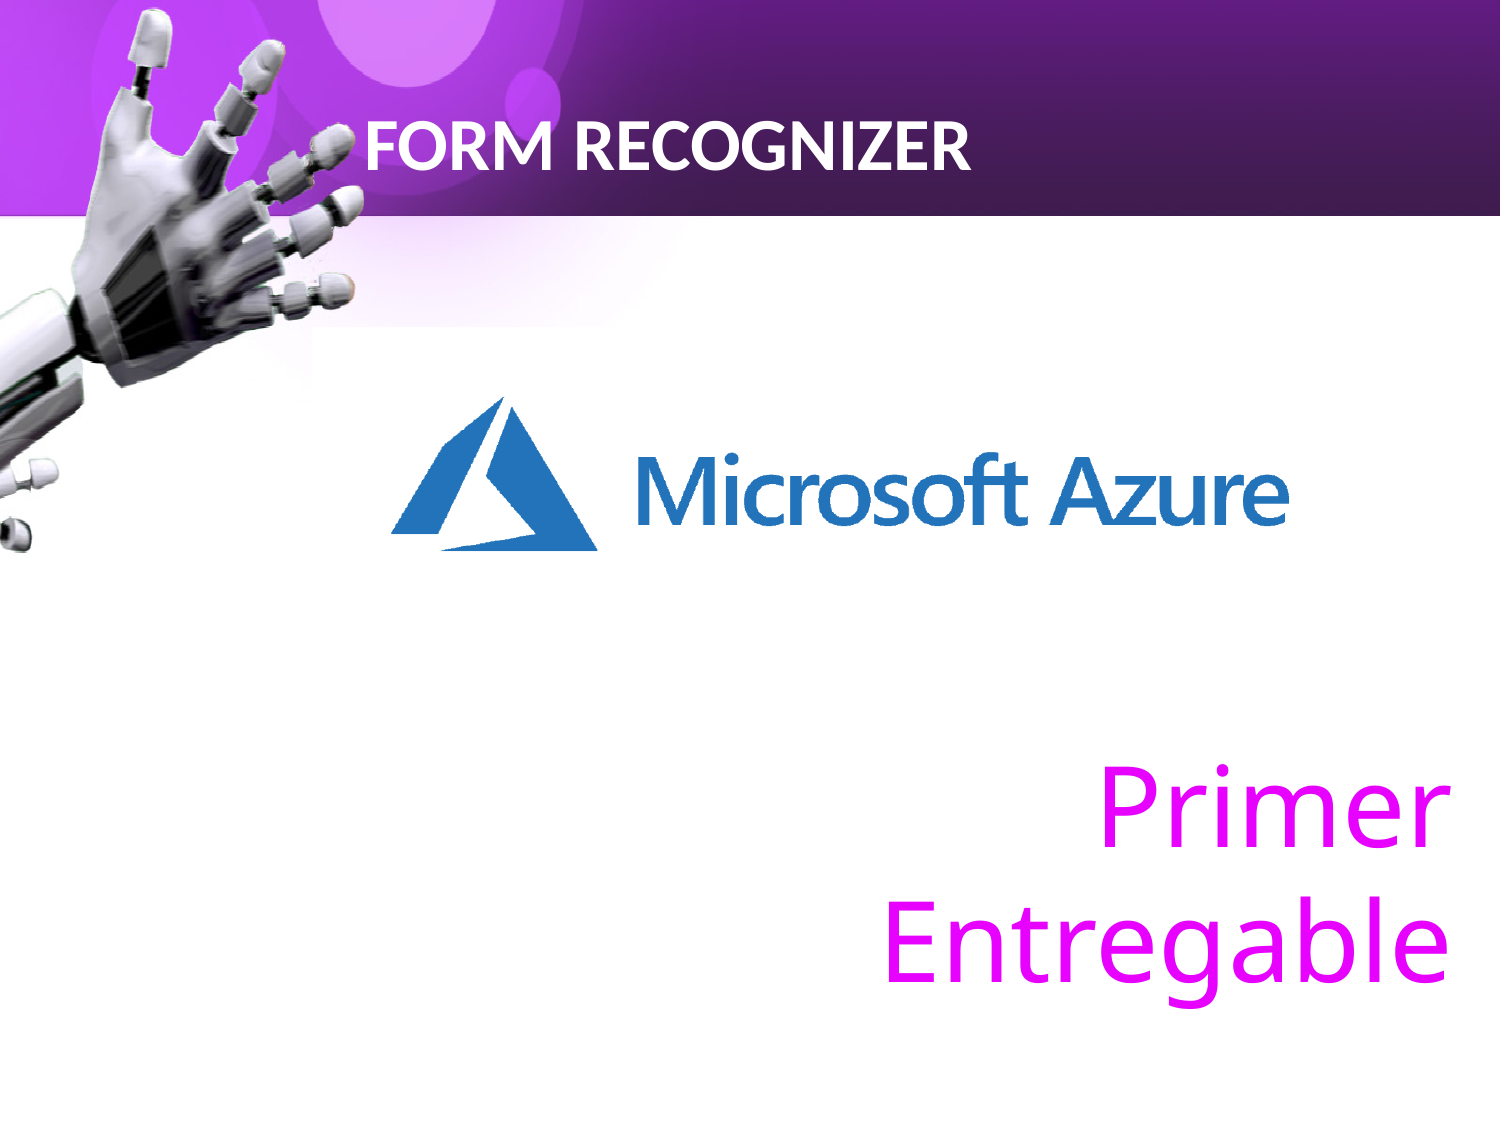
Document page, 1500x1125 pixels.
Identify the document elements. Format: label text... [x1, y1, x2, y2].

title FORM RECOGNIZER [349, 61, 1402, 221]
text_box Primer Entregable [593, 727, 1468, 1071]
picture [0, 0, 1500, 1125]
